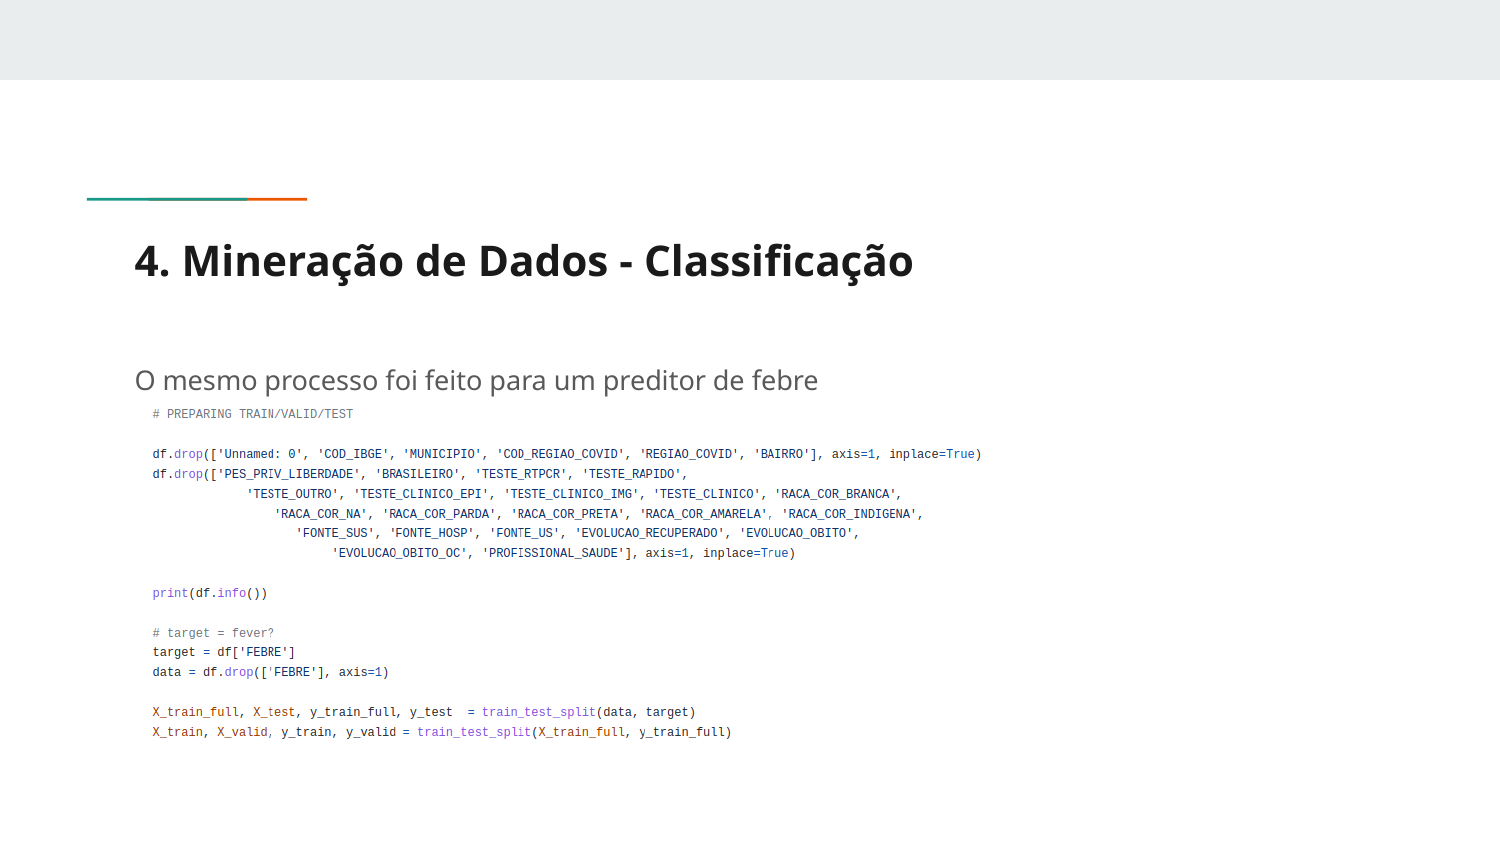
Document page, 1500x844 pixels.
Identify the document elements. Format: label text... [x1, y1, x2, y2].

list O mesmo processo foi feito para um preditor de febre [119, 341, 1381, 712]
picture [145, 404, 1019, 754]
title 4. Mineração de Dados - Classificação [119, 216, 1381, 305]
